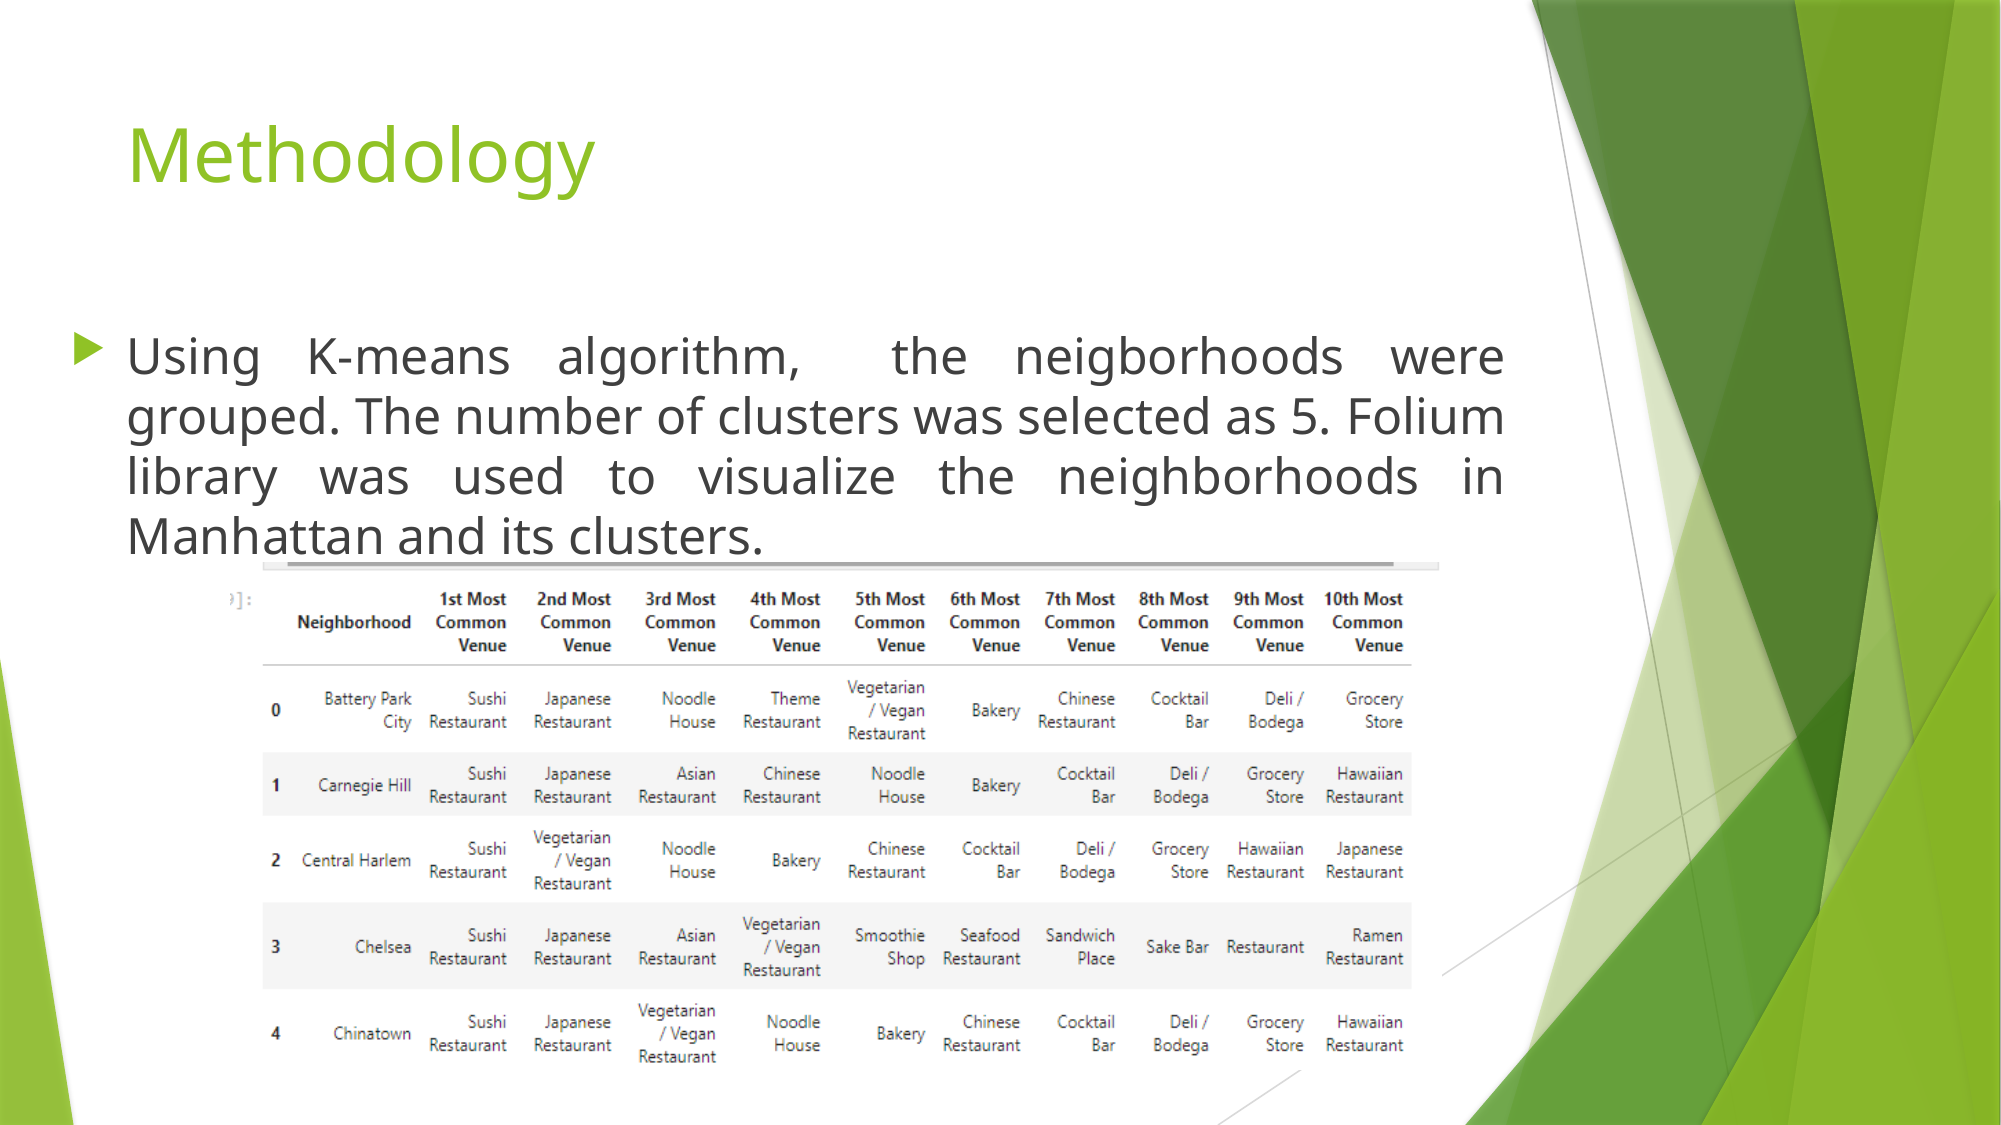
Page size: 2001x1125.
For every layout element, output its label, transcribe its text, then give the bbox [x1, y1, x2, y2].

picture [230, 561, 1442, 1070]
title Methodology [111, 99, 1522, 316]
list Using K-means algorithm, the neigborhoods were grouped. The number of clusters was selected as 5. Folium library was used to visualize the neighborhoods in Manhattan and its clusters. [55, 316, 1522, 661]
